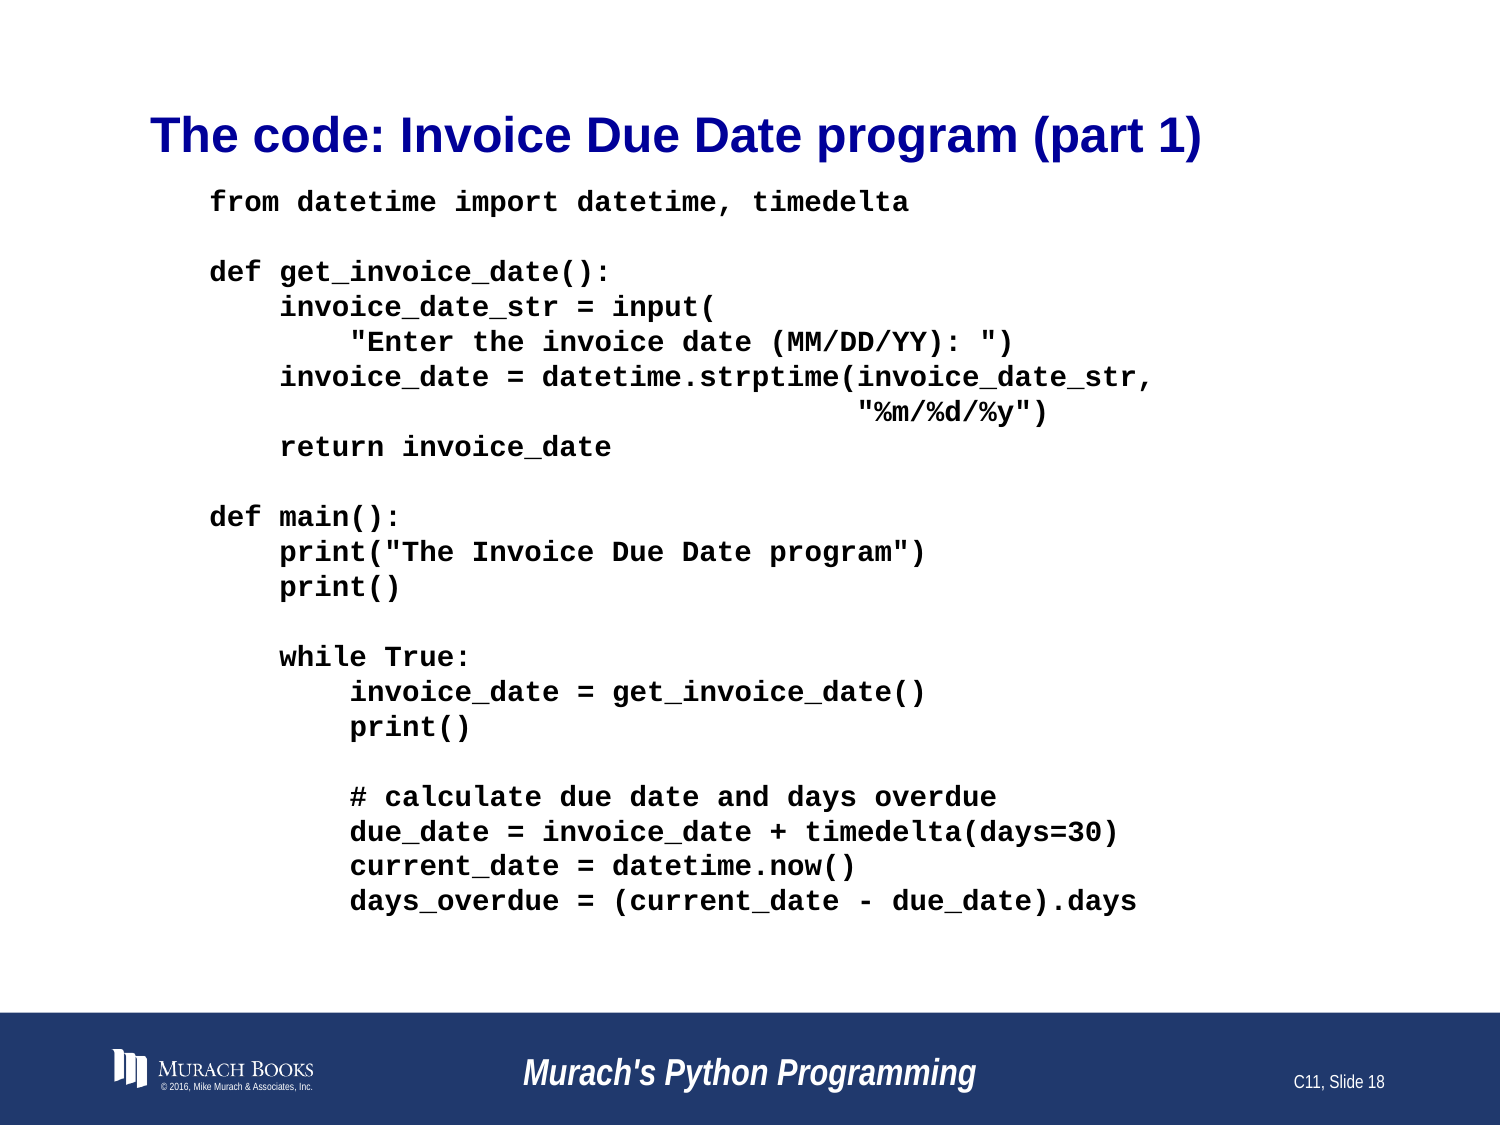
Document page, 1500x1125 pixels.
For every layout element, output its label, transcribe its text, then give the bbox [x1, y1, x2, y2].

slide_number Murach's Python Programming [463, 1025, 1050, 1100]
footer © 2016, Mike Murach & Associates, Inc. [12, 1025, 463, 1100]
title The code: Invoice Due Date program (part 1) [150, 102, 1350, 164]
slide_number C11, Slide 18 [1087, 1025, 1400, 1100]
list from datetime import datetime, timedelta def get_invoice_date(): invoice_date_str = input( "Enter the invoice date (MM/DD/YY): ") invoice_date = datetime.strptime(invoice_date_str, "%m/%d/%y") return invoice_date def main(): print("The Invoice Due Date program") print() while True: invoice_date = get_invoice_date() print() # calculate due date and days overdue due_date = invoice_date + timedelta(days=30) current_date = datetime.now() days_overdue = (current_date - due_date).days [137, 174, 1350, 975]
